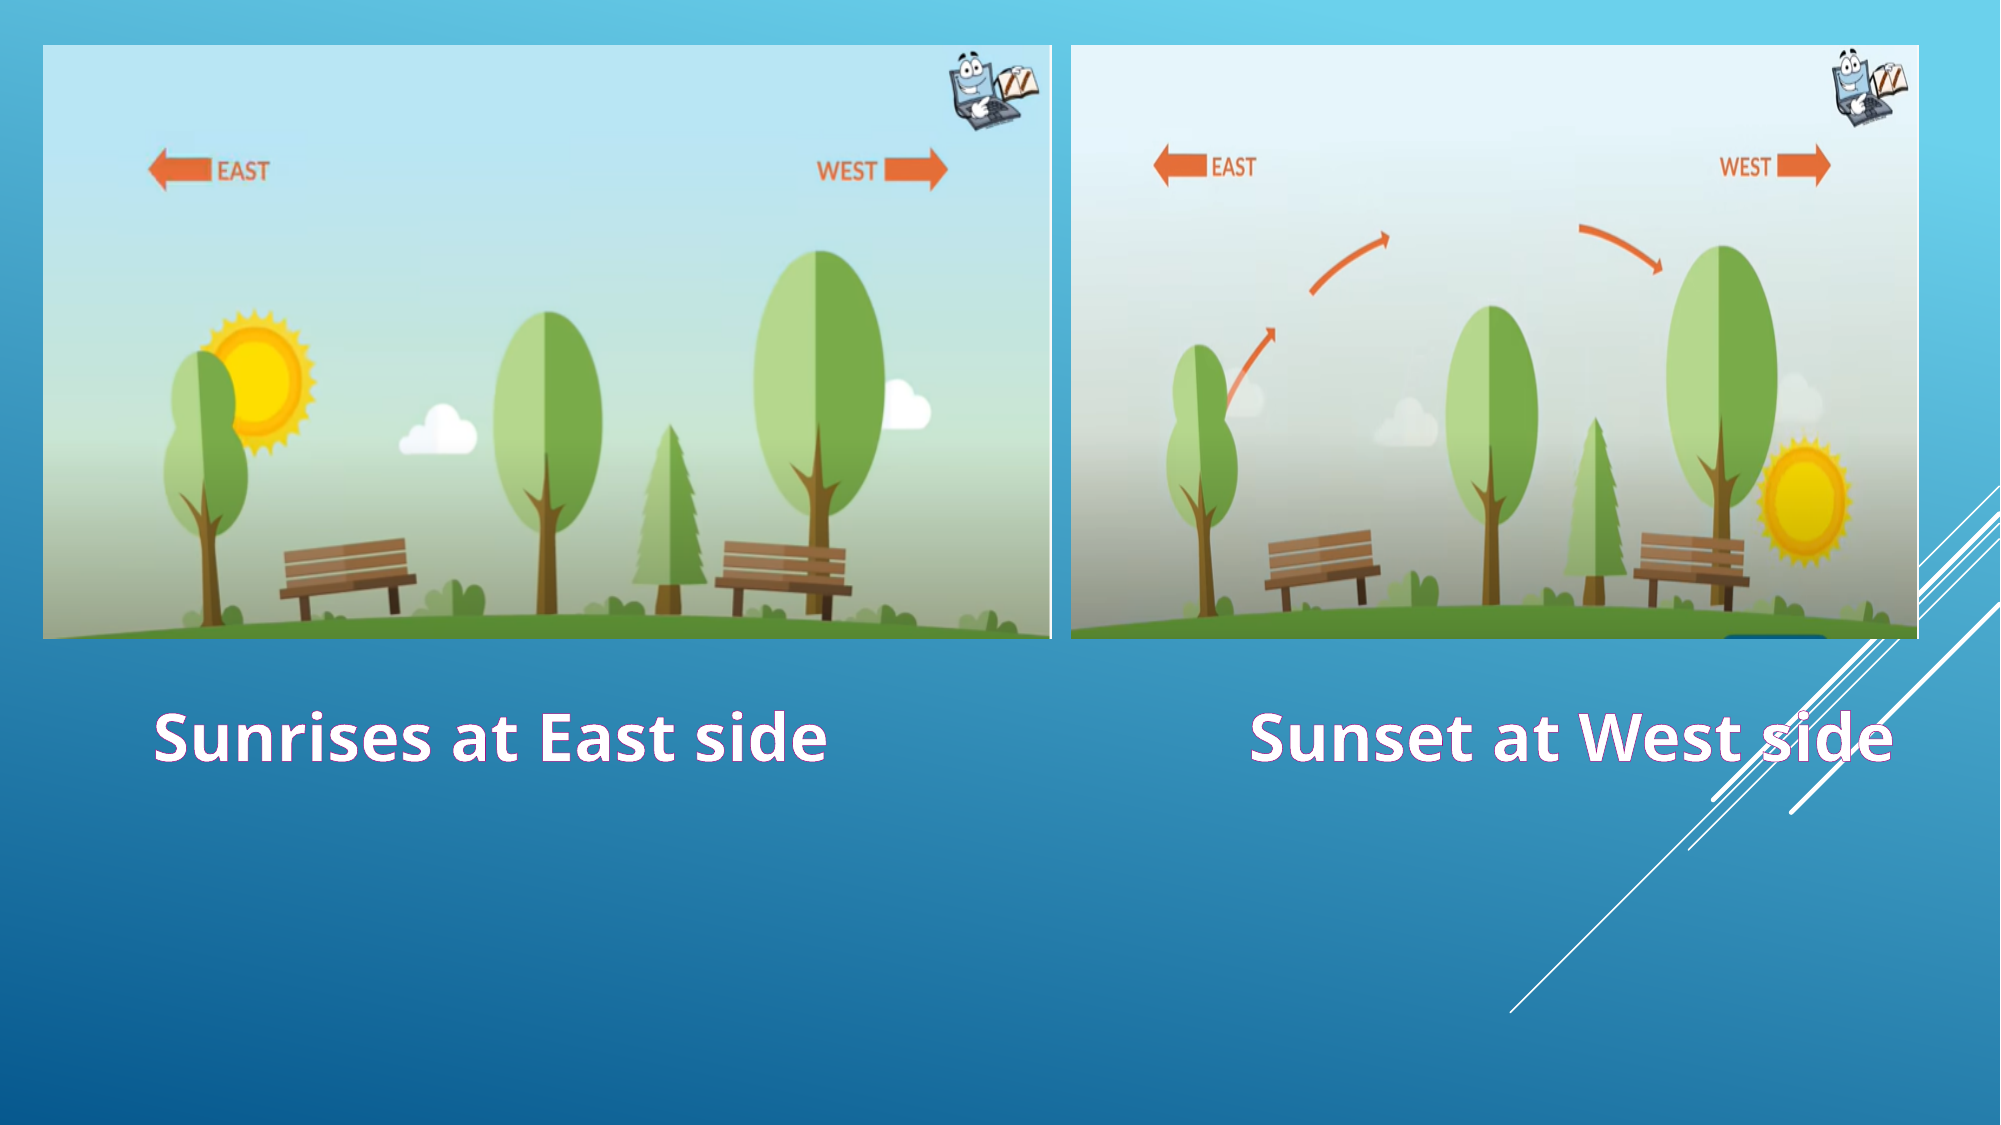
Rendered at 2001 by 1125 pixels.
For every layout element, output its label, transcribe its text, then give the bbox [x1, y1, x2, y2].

text_box Sunset at West side [1144, 687, 2000, 782]
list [43, 44, 1052, 639]
text_box Sunrises at East side [60, 687, 922, 782]
picture [1071, 44, 1919, 639]
